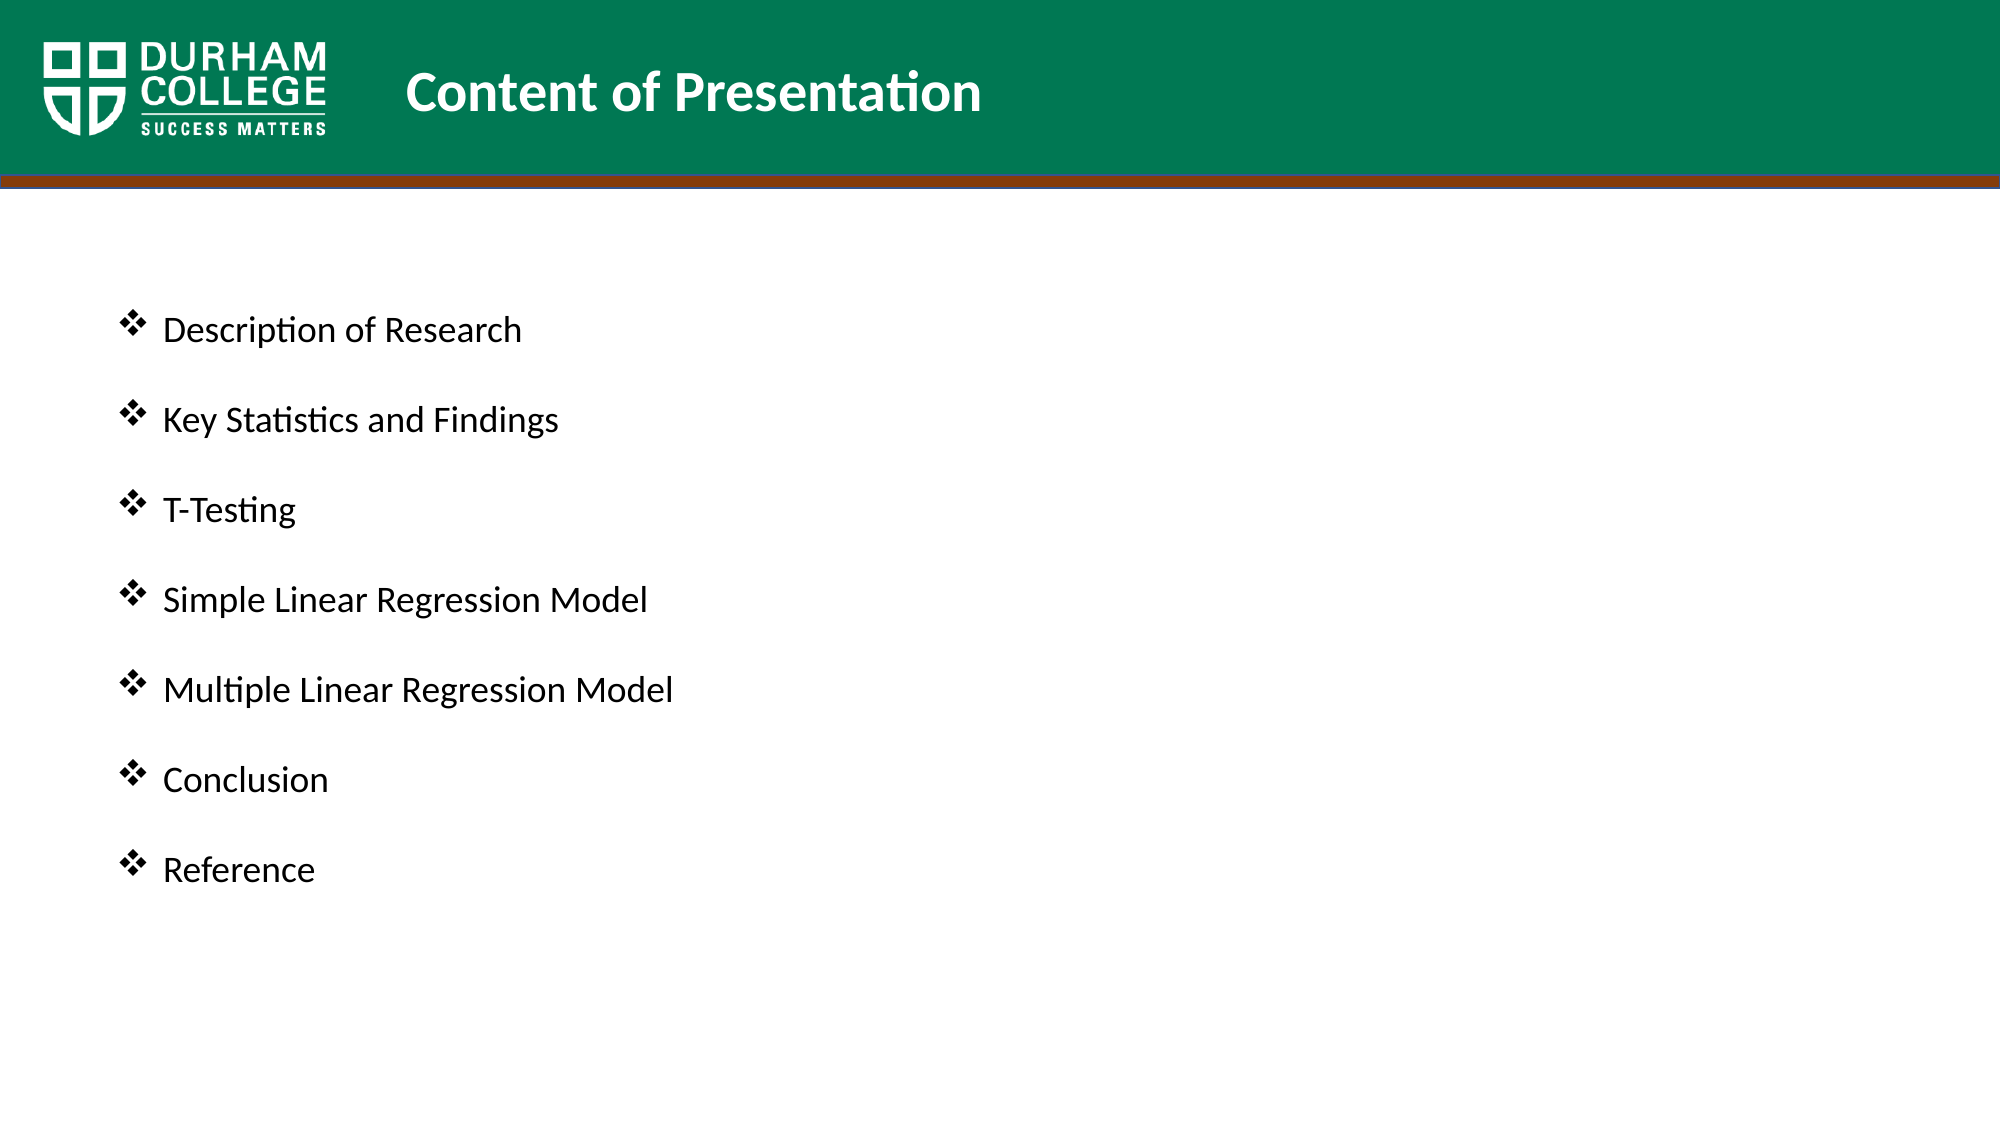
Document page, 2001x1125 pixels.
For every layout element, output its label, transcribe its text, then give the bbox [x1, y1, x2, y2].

text_box [0, 174, 2000, 189]
text_box [0, 0, 2000, 174]
text_box Description of Research Key Statistics and Findings T-Testing Simple Linear Regression Model Multiple Linear Regression Model Conclusion Reference [101, 252, 1564, 898]
text_box Content of Presentation [391, 46, 1334, 131]
picture [24, 24, 345, 151]
